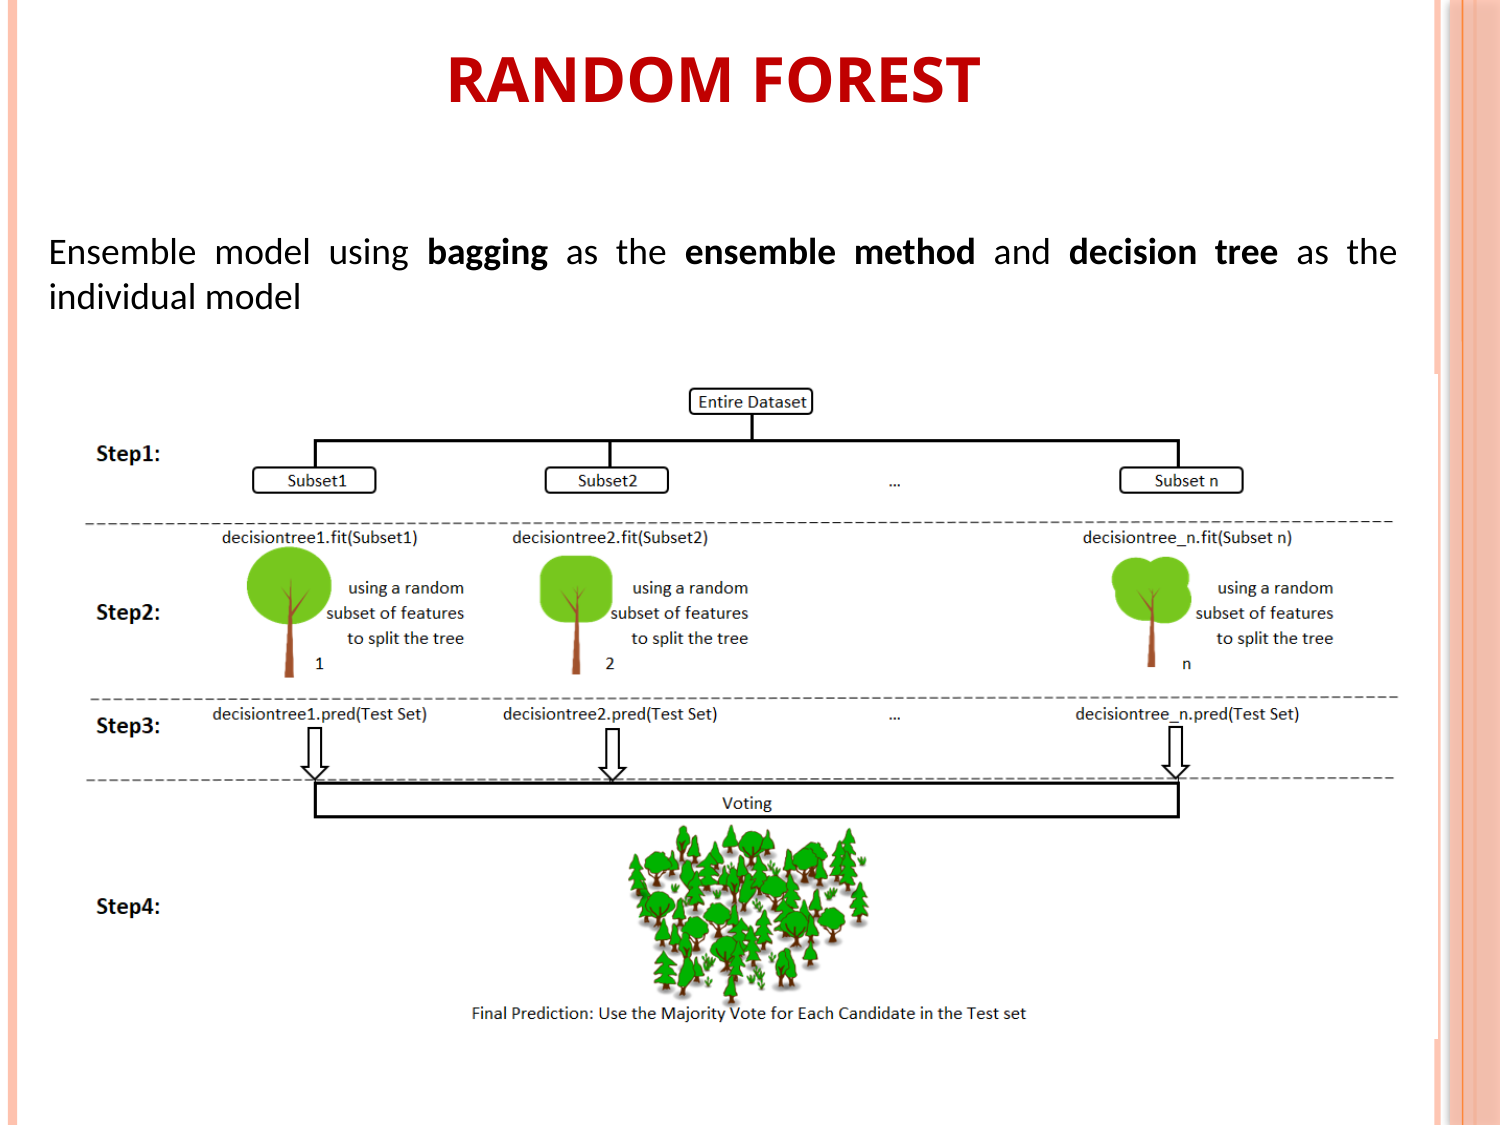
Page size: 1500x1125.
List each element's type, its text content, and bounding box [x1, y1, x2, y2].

picture [61, 374, 1438, 1039]
text_box Ensemble model using bagging as the ensemble method and decision tree as the individual model [24, 187, 1413, 1075]
text_box Random Forest [99, 37, 1325, 115]
